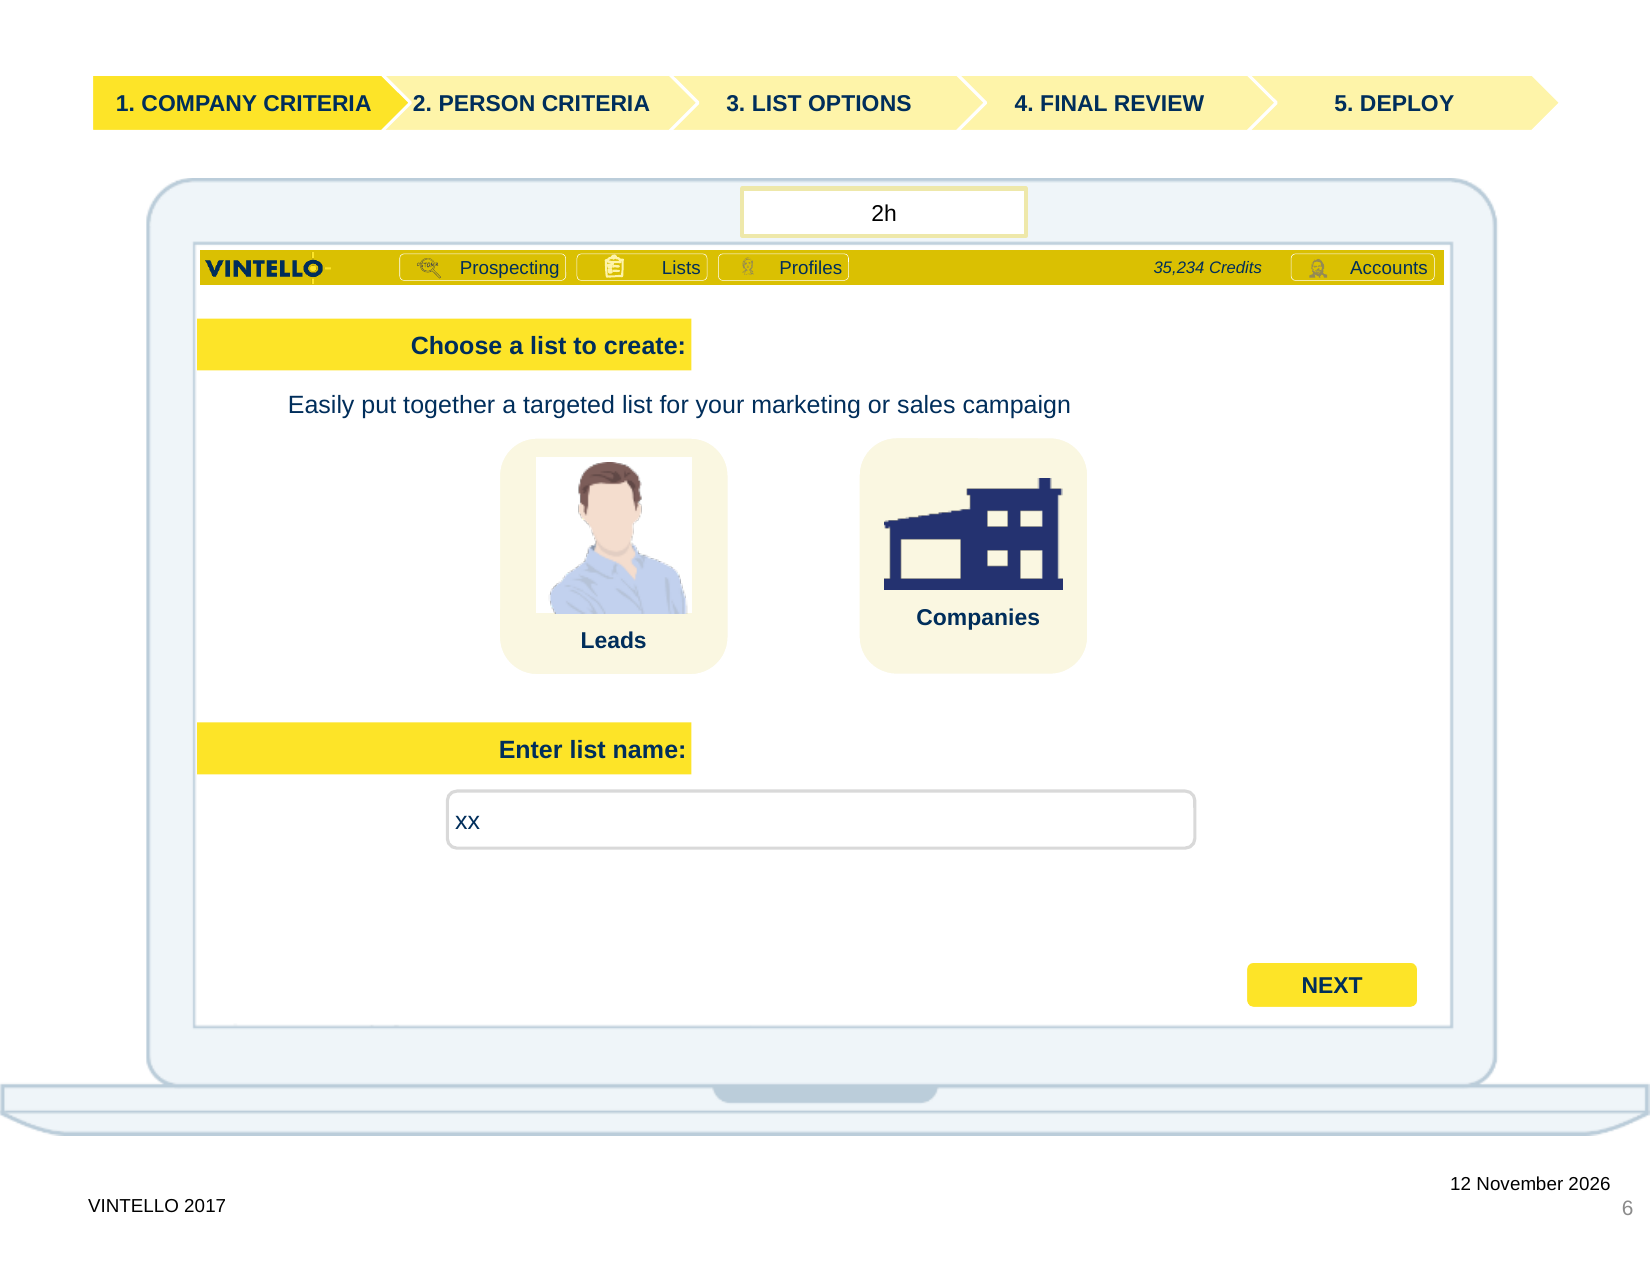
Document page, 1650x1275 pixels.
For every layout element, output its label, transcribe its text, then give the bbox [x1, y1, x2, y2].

slide_number 6 [1375, 1194, 1650, 1220]
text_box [718, 253, 849, 281]
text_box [1309, 258, 1328, 278]
text_box Accounts [1289, 251, 1437, 283]
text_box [498, 436, 1089, 676]
text_box Choose a list to create: [195, 316, 694, 372]
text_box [91, 73, 1562, 132]
text_box Enter list name: [195, 720, 694, 776]
text_box [196, 246, 1448, 289]
picture [0, 178, 1650, 1136]
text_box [576, 253, 708, 281]
text_box 35,234 Credits [1134, 251, 1282, 283]
text_box NEXT [1243, 959, 1421, 1011]
text_box xx [445, 788, 1197, 851]
text_box Easily put together a targeted list for your marketing or sales campaign [278, 379, 1378, 427]
text_box 2h [740, 186, 1028, 238]
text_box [399, 253, 566, 281]
